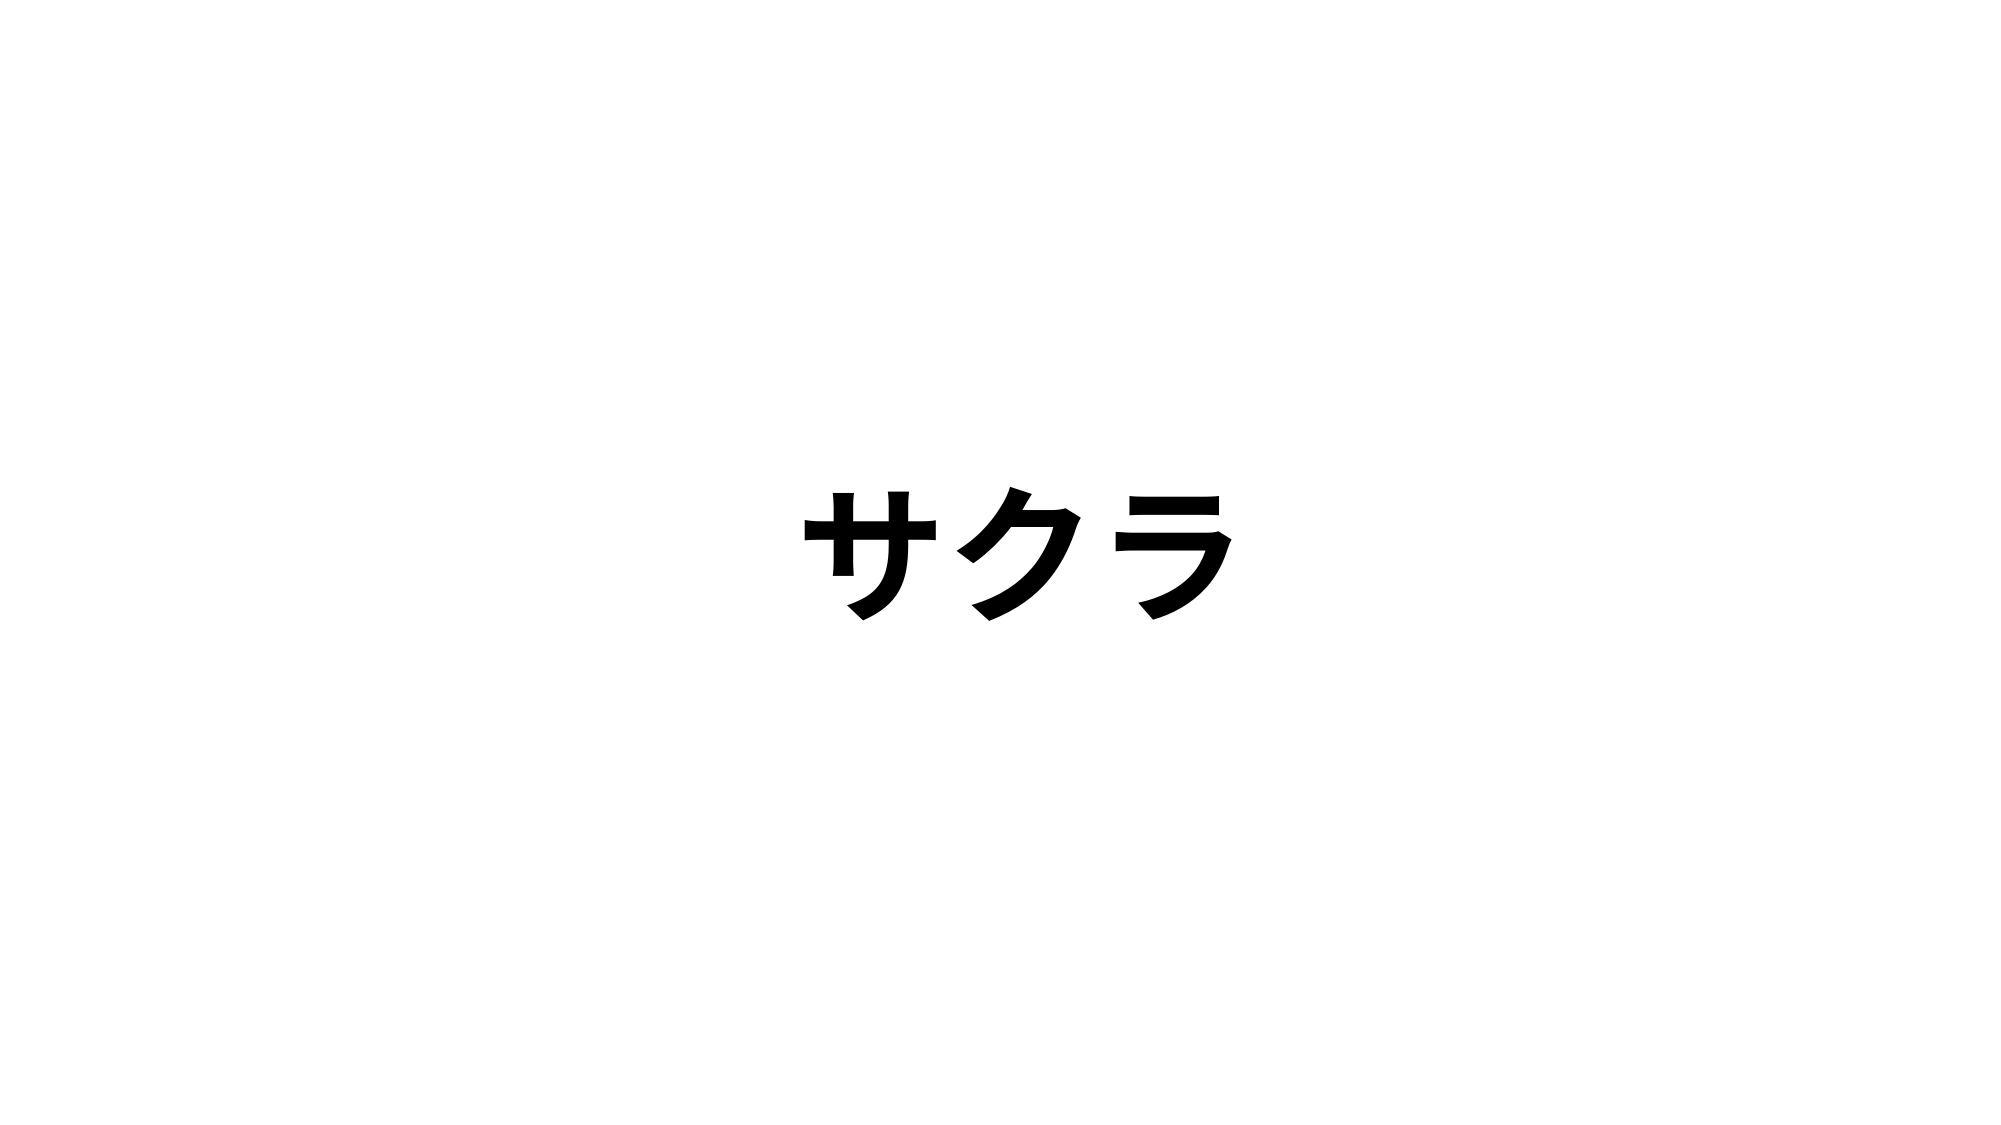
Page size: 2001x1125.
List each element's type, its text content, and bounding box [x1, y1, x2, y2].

title サクラ [159, 453, 1885, 672]
